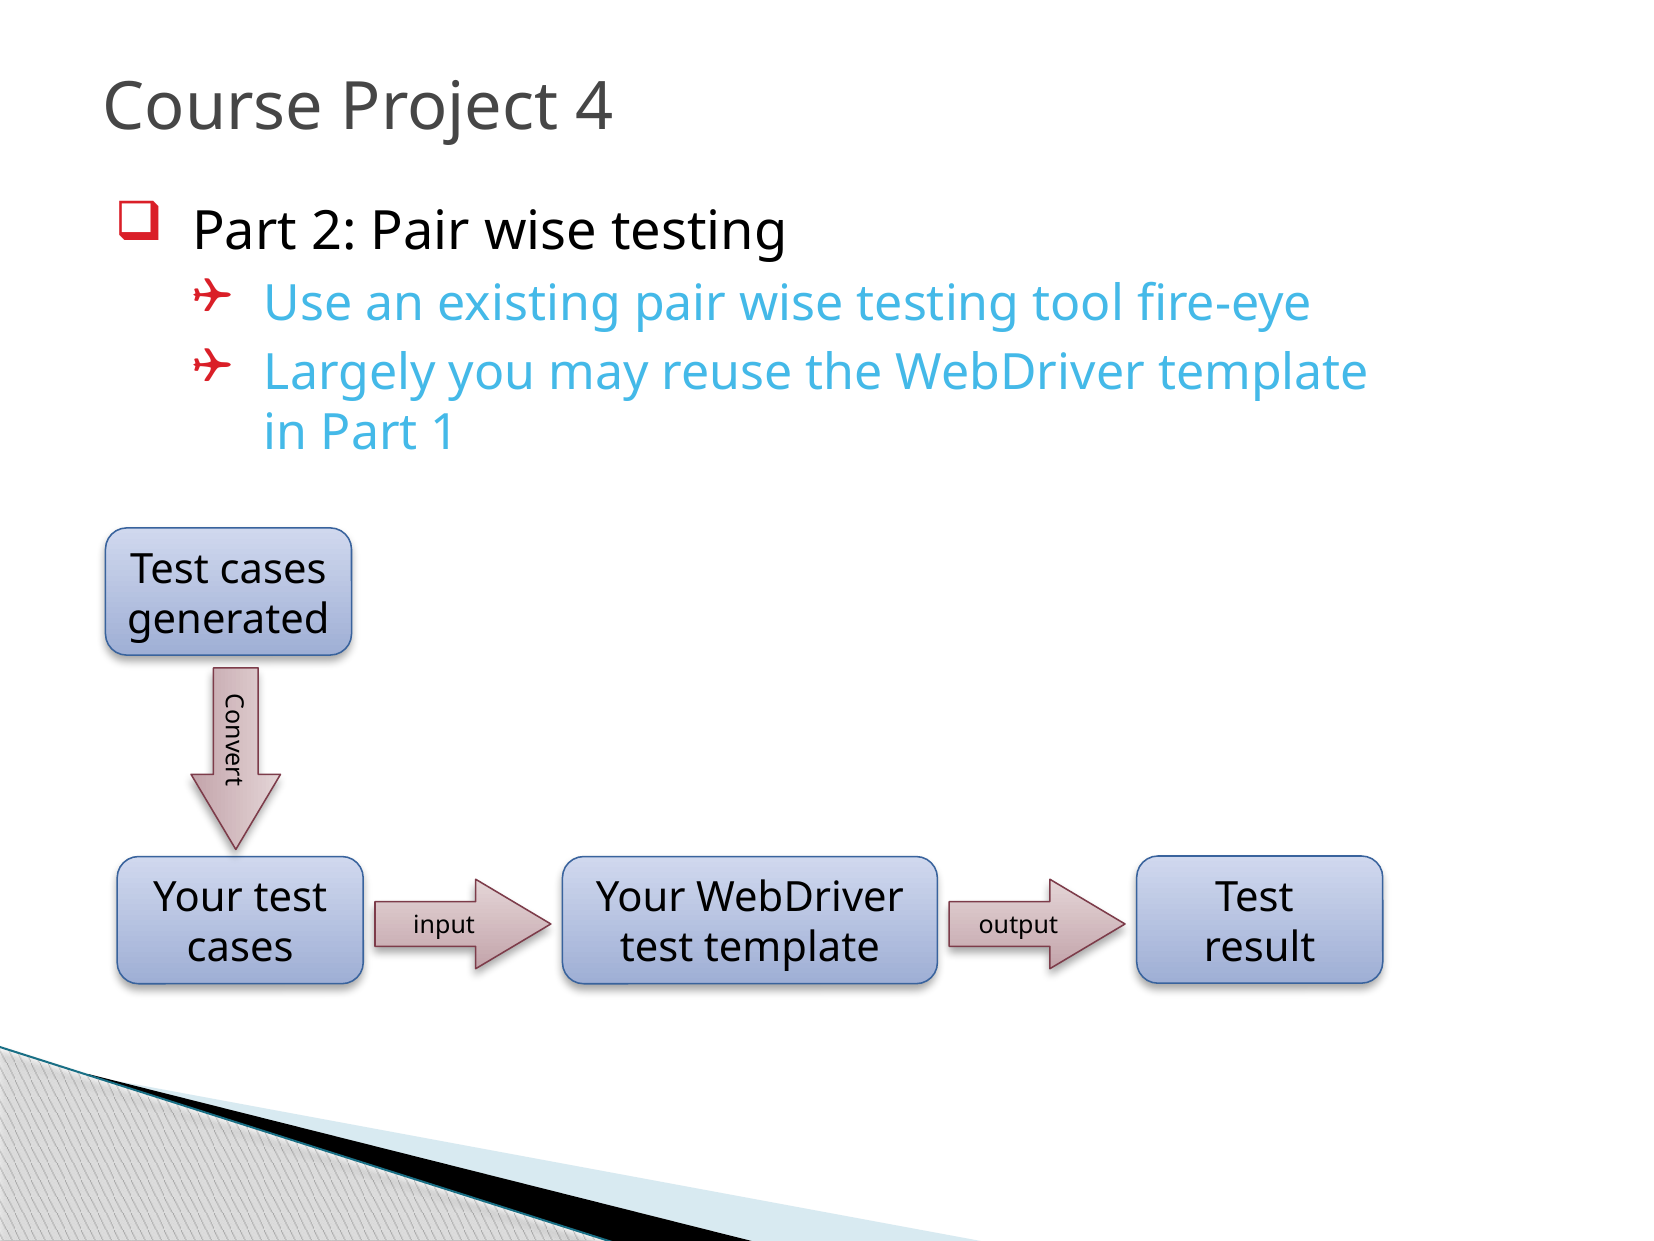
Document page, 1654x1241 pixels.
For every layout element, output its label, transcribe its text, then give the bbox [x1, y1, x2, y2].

text_box Course Project 4 [87, 24, 1400, 150]
text_box input [374, 878, 552, 970]
text_box Test cases generated [104, 527, 353, 656]
text_box output [948, 878, 1126, 970]
text_box Part 2: Pair wise testing Use an existing pair wise testing tool fire-eye Largely you may reuse the WebDriver template in Part 1 [99, 187, 1413, 1025]
text_box Your test cases [116, 855, 365, 985]
text_box Test result [1135, 855, 1384, 984]
text_box Your WebDriver test template [561, 855, 939, 985]
text_box Convert [190, 667, 282, 851]
